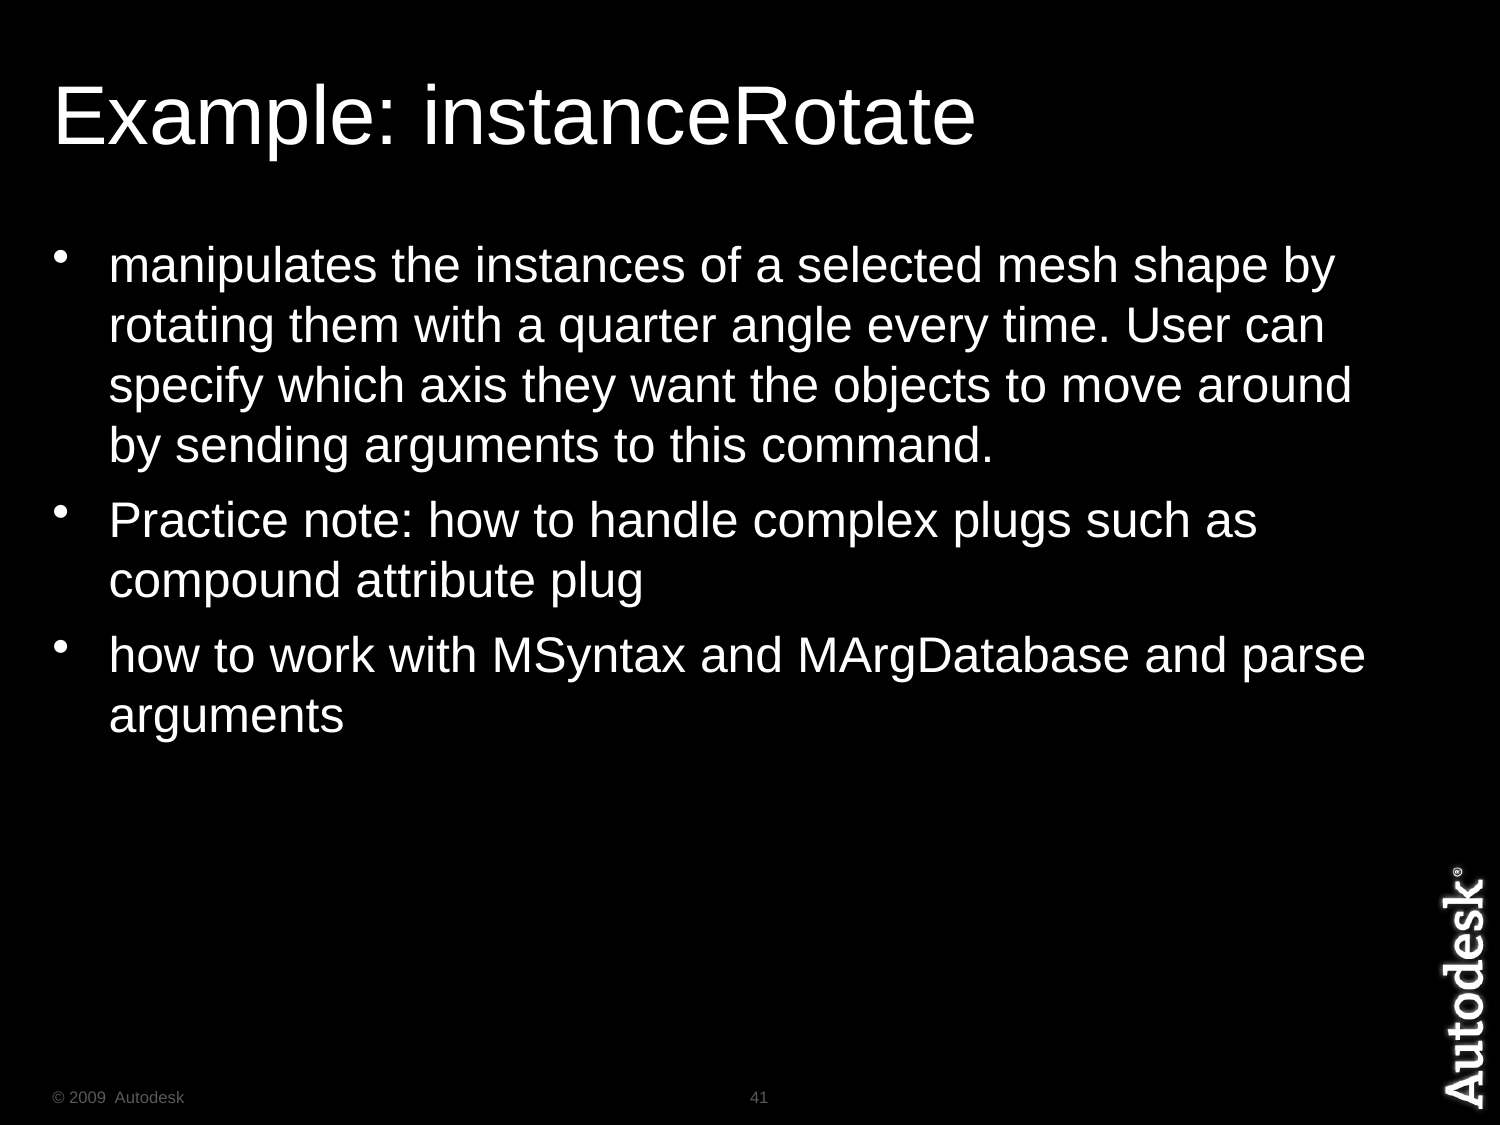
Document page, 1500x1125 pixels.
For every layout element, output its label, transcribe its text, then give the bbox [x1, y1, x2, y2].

title Example: instanceRotate [52, 22, 1401, 211]
picture [1402, 0, 1500, 1125]
list manipulates the instances of a selected mesh shape by rotating them with a quarter angle every time. User can specify which axis they want the objects to move around by sending arguments to this command. Practice note: how to handle complex plugs such as compound attribute plug how to work with MSyntax and MArgDatabase and parse arguments [52, 231, 1401, 1073]
